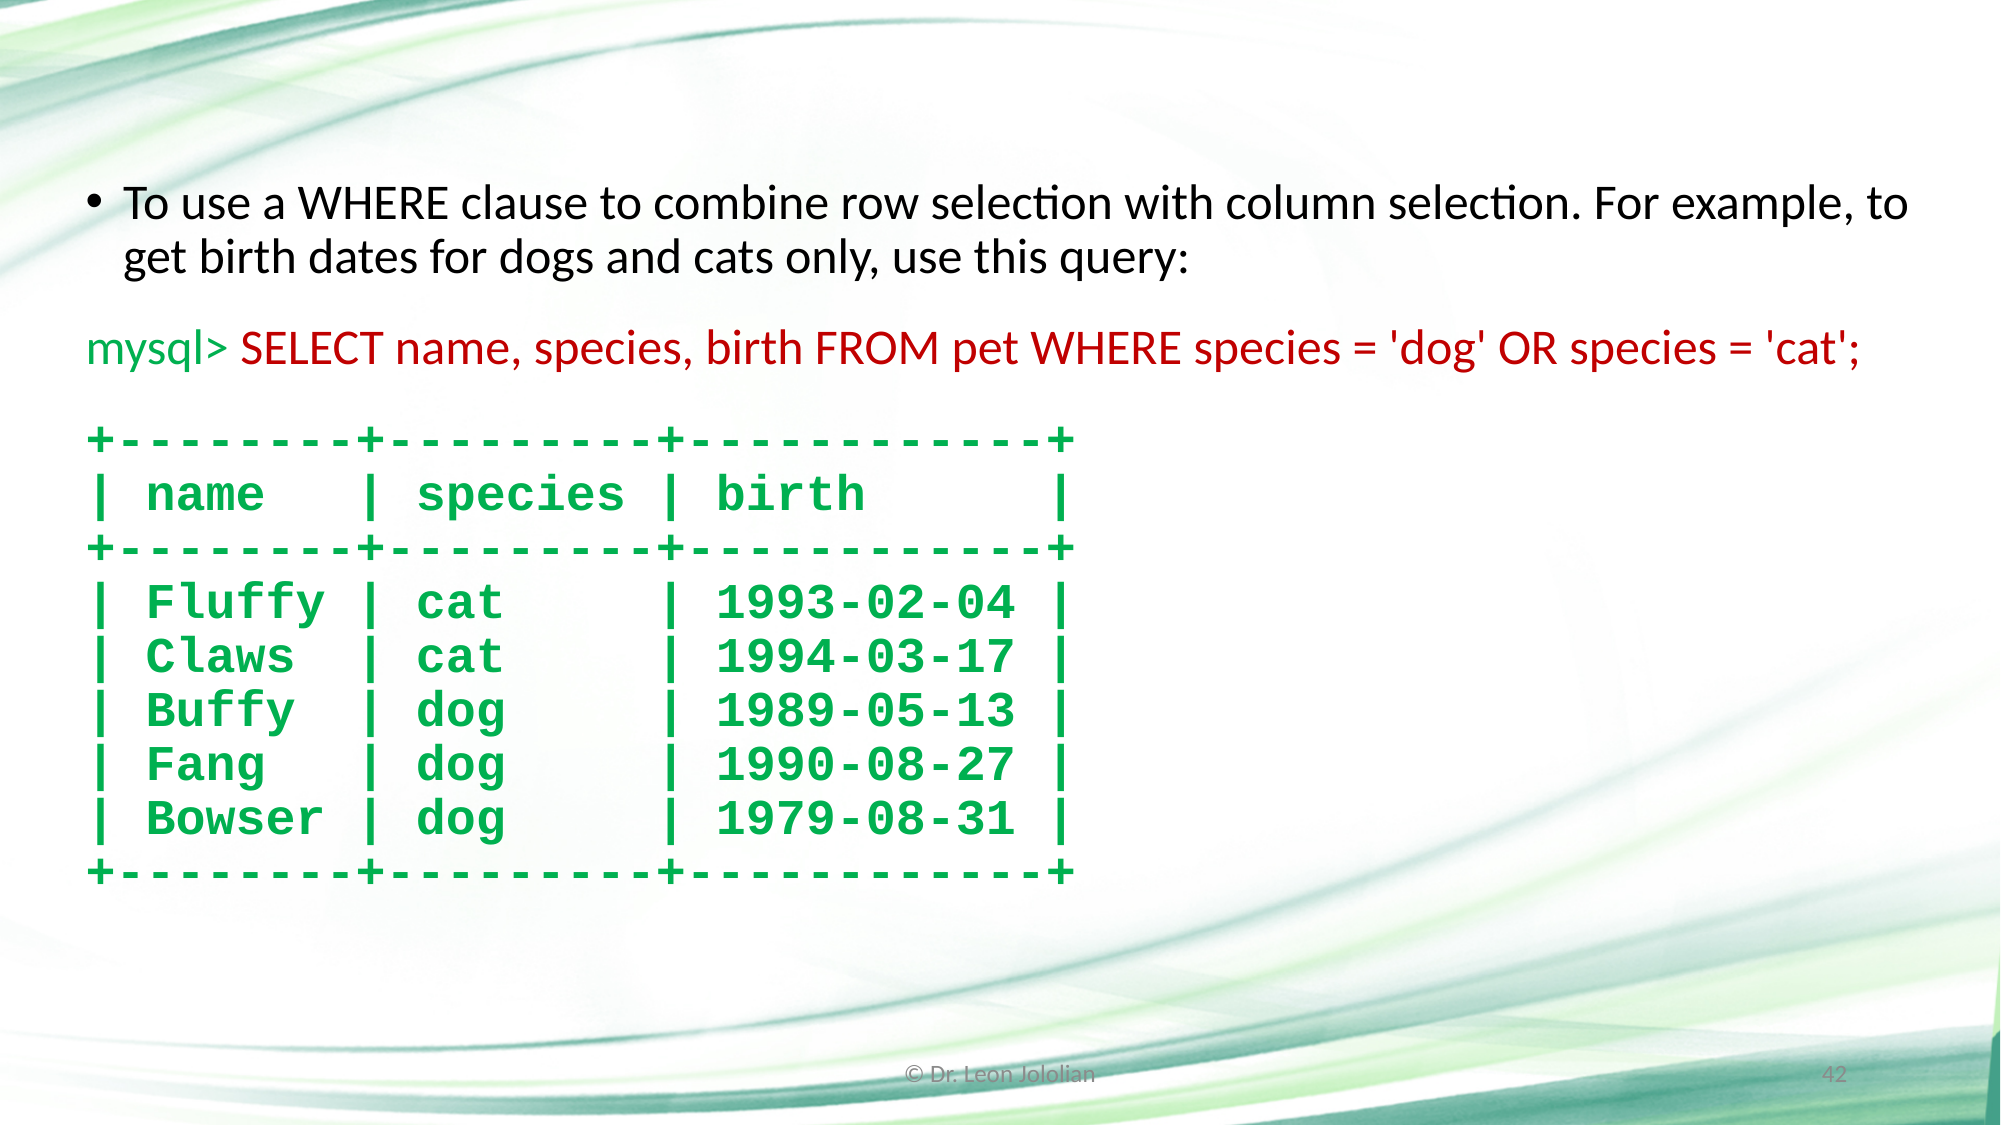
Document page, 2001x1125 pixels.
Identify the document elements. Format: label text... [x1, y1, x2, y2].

slide_number 42 [1412, 1042, 1863, 1103]
picture [0, 0, 2001, 1125]
list To use a WHERE clause to combine row selection with column selection. For example, to get birth dates for dogs and cats only, use this query: mysql> SELECT name, species, birth FROM pet WHERE species = 'dog' OR species = 'cat'; +--------+---------+------------+ | name | species | birth | +--------+---------+------------+ | Fluffy | cat | 1993-02-04 | | Claws | cat | 1994-03-17 | | Buffy | dog | 1989-05-13 | | Fang | dog | 1990-08-27 | | Bowser | dog | 1979-08-31 | +--------+---------+------------+ [70, 168, 1933, 1014]
footer © Dr. Leon Jololian [662, 1042, 1338, 1103]
